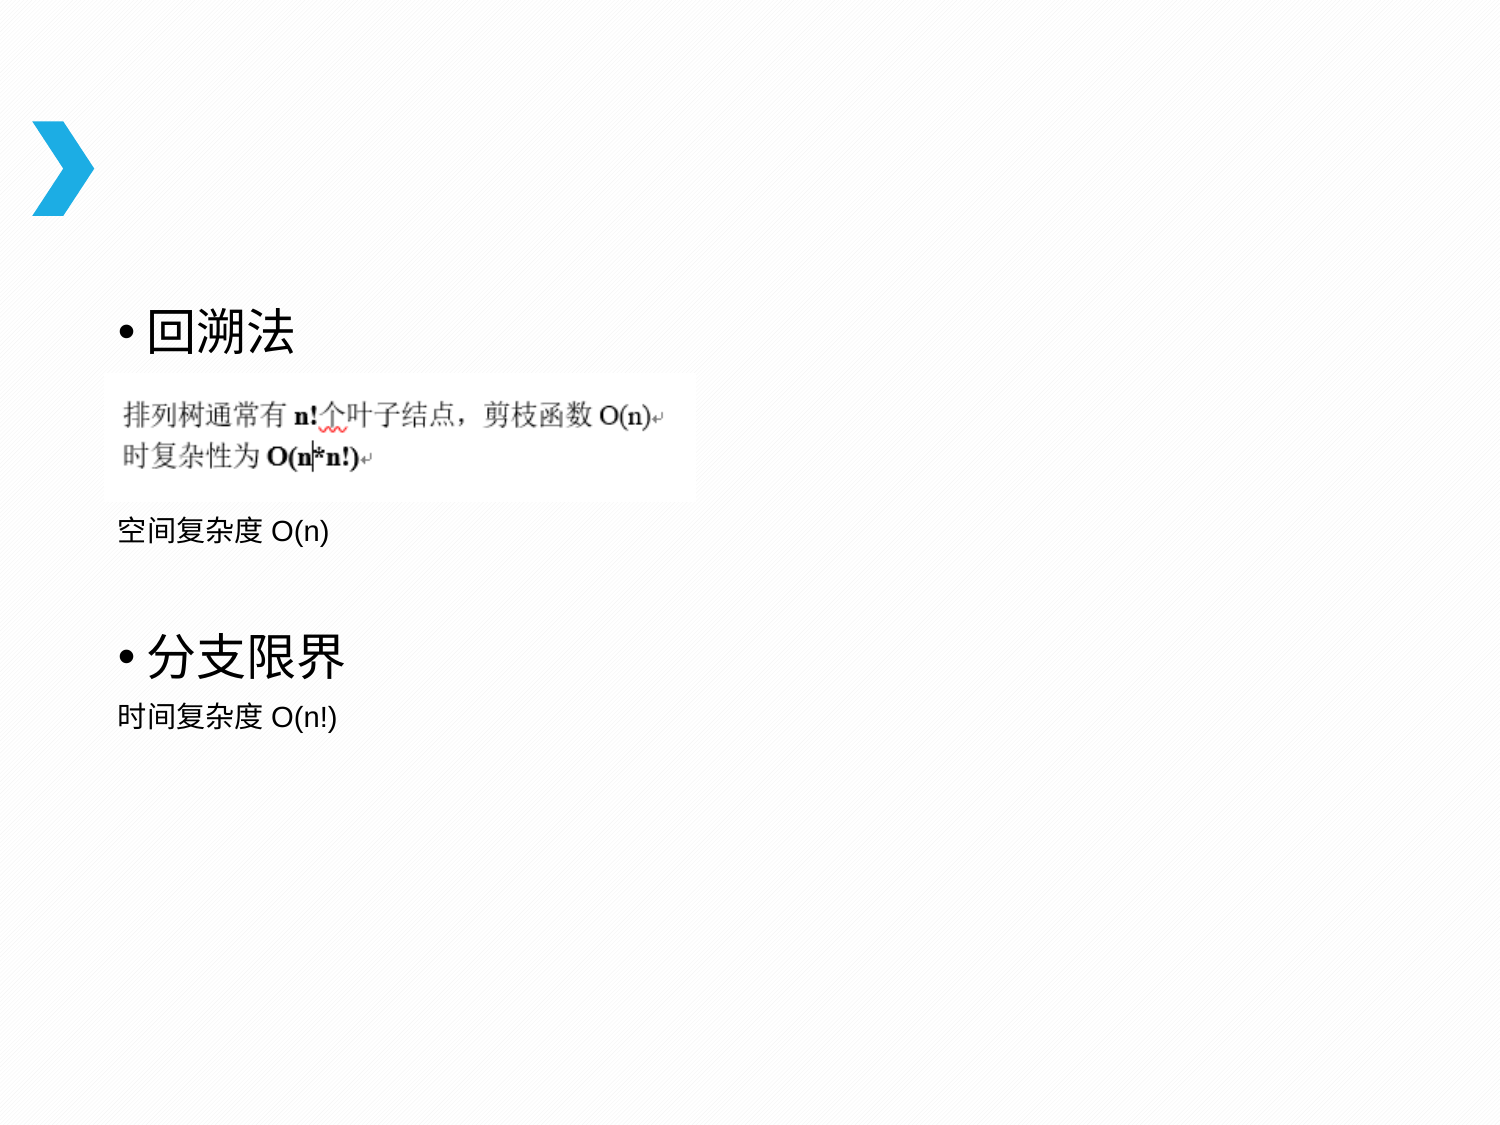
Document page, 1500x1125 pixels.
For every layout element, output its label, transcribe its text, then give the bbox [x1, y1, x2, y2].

picture [104, 373, 696, 502]
list 回溯法 空间复杂度O(n) 分支限界 时间复杂度O(n!) [102, 299, 1398, 1014]
